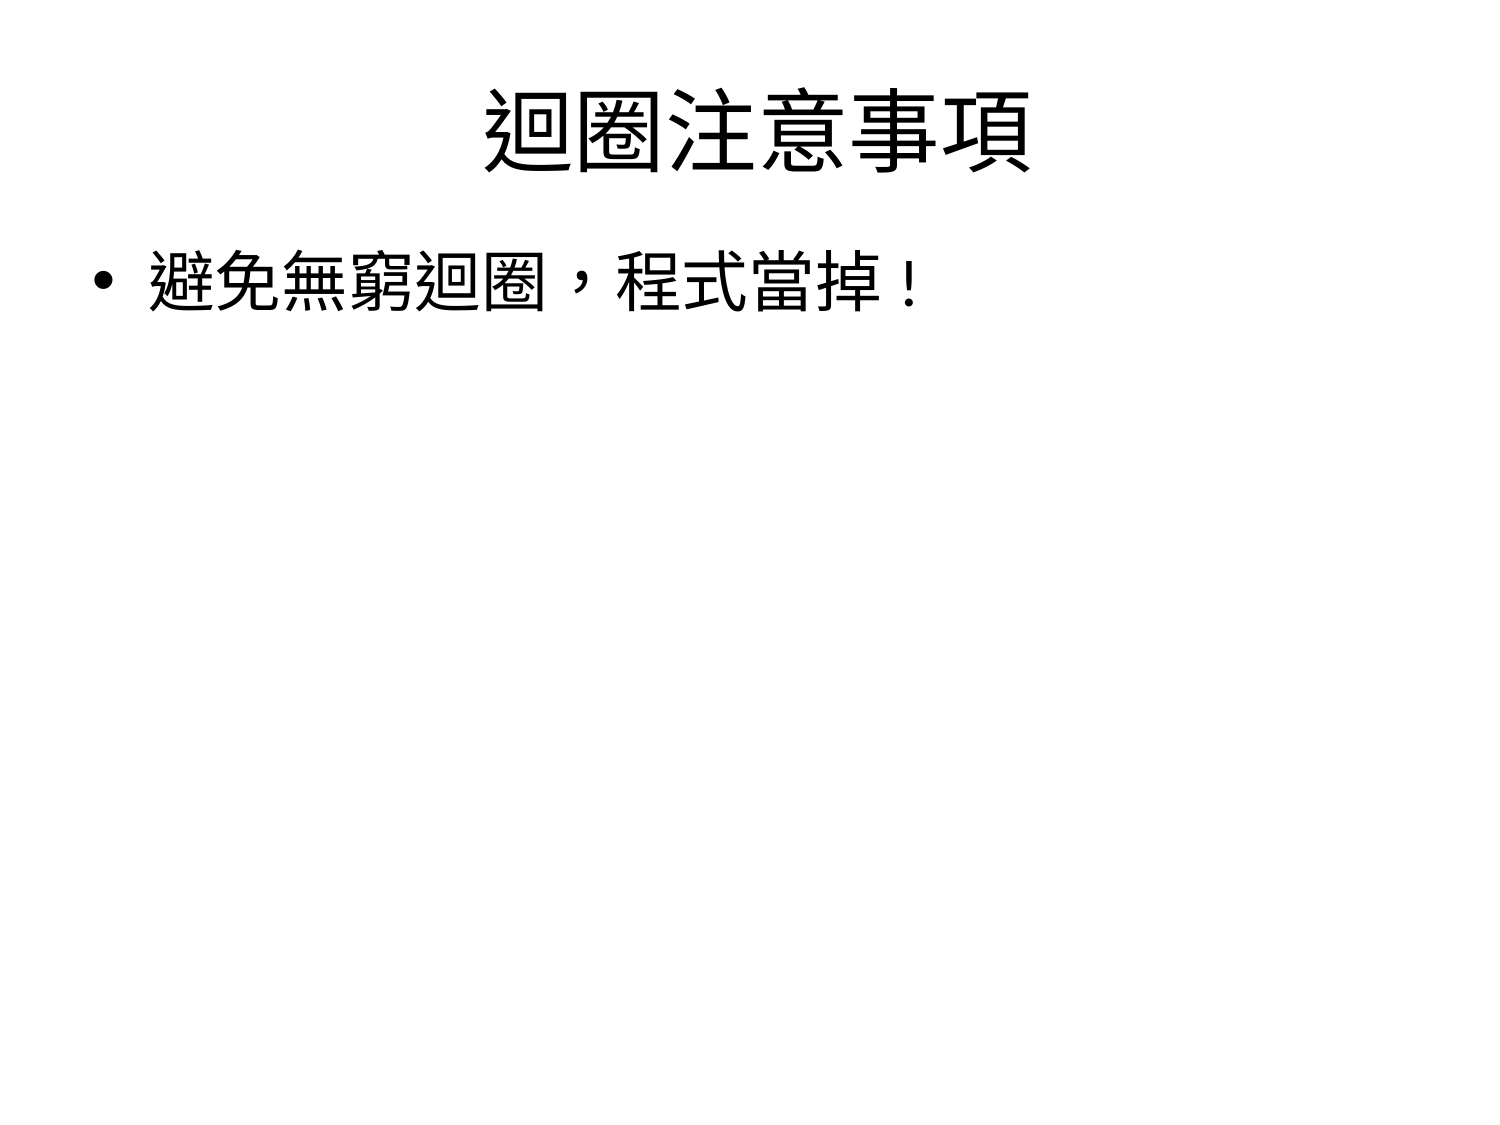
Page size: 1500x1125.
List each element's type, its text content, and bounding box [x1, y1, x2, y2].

title 迴圈注意事項 [64, 42, 1408, 216]
list 避免無窮迴圈，程式當掉! [76, 231, 1427, 587]
